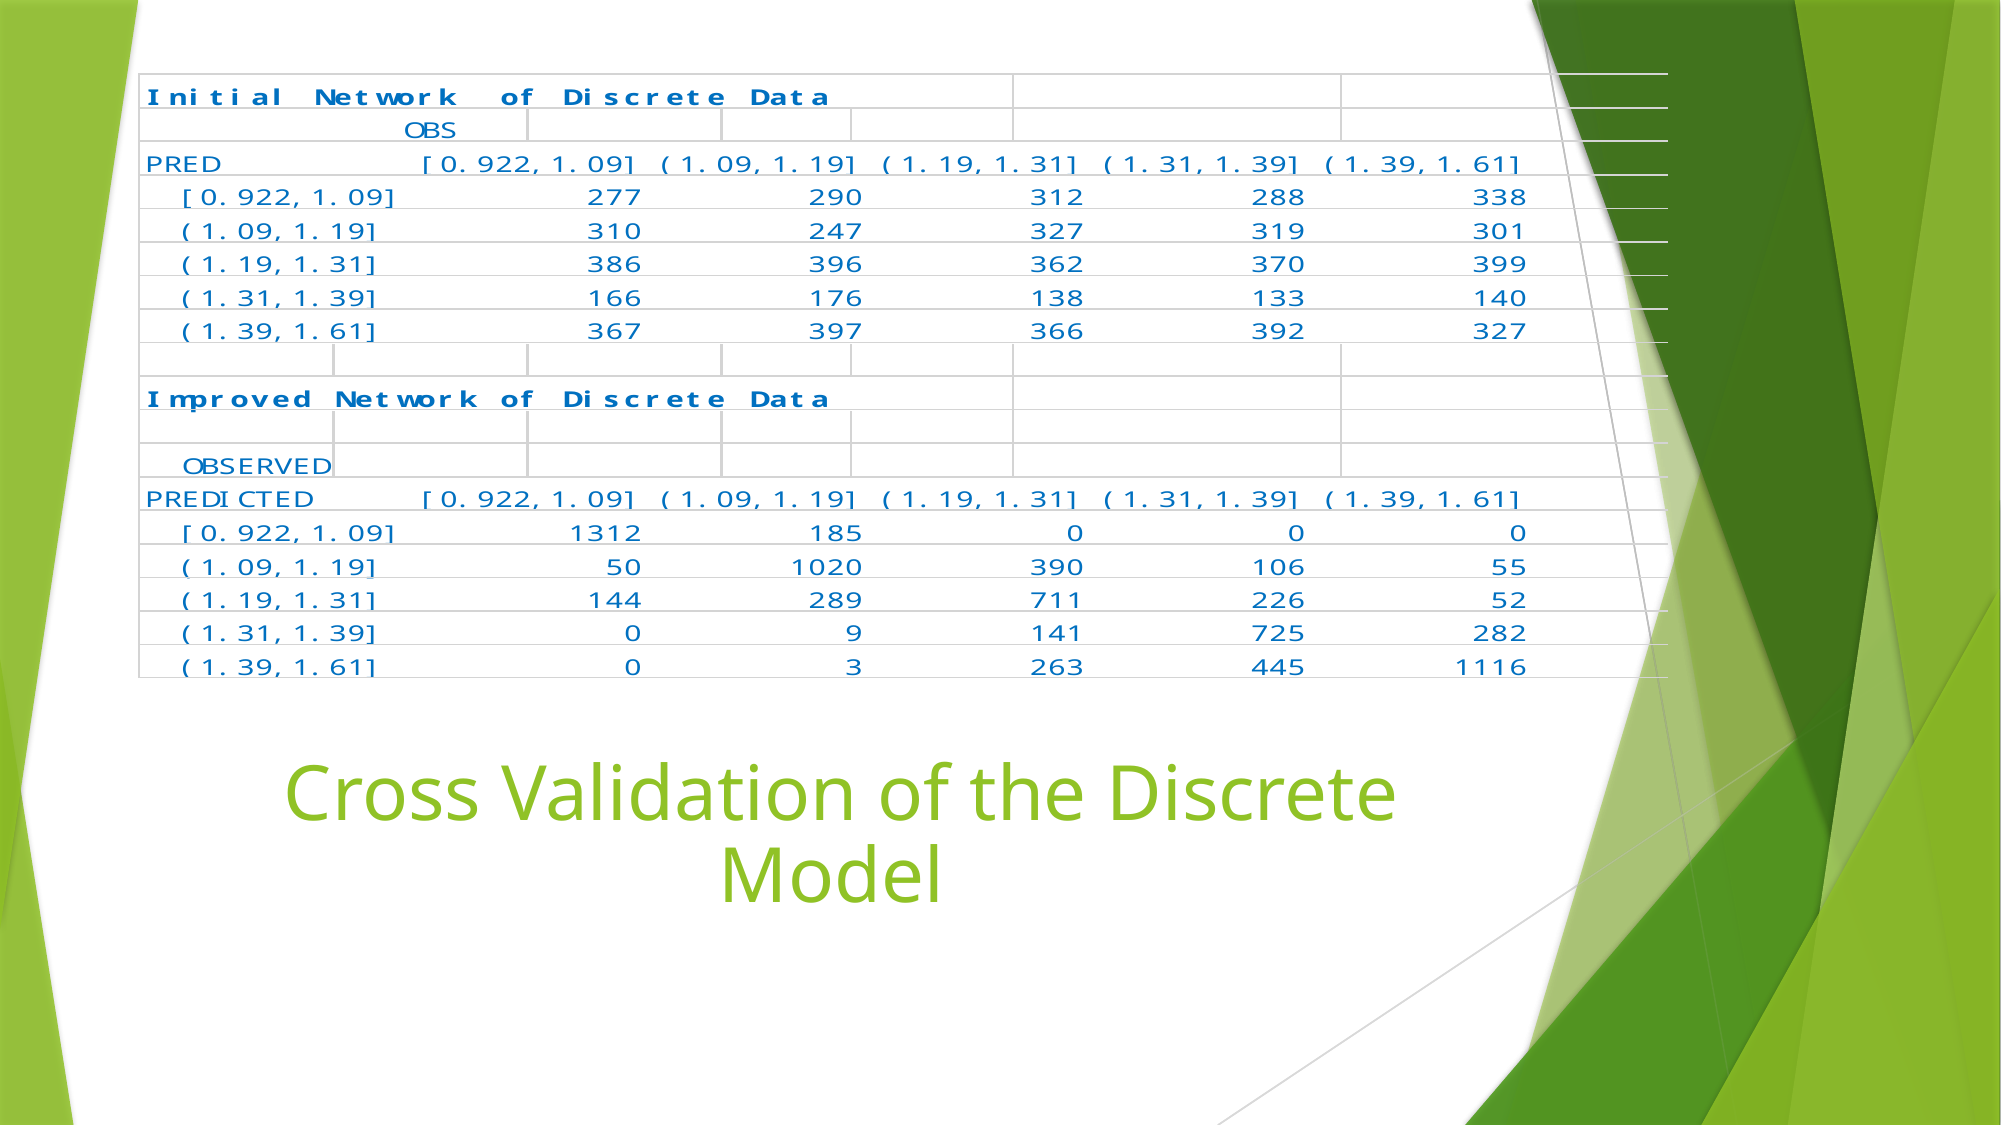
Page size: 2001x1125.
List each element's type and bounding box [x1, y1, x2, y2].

text_box [0, 0, 2000, 1125]
list [137, 72, 1671, 680]
